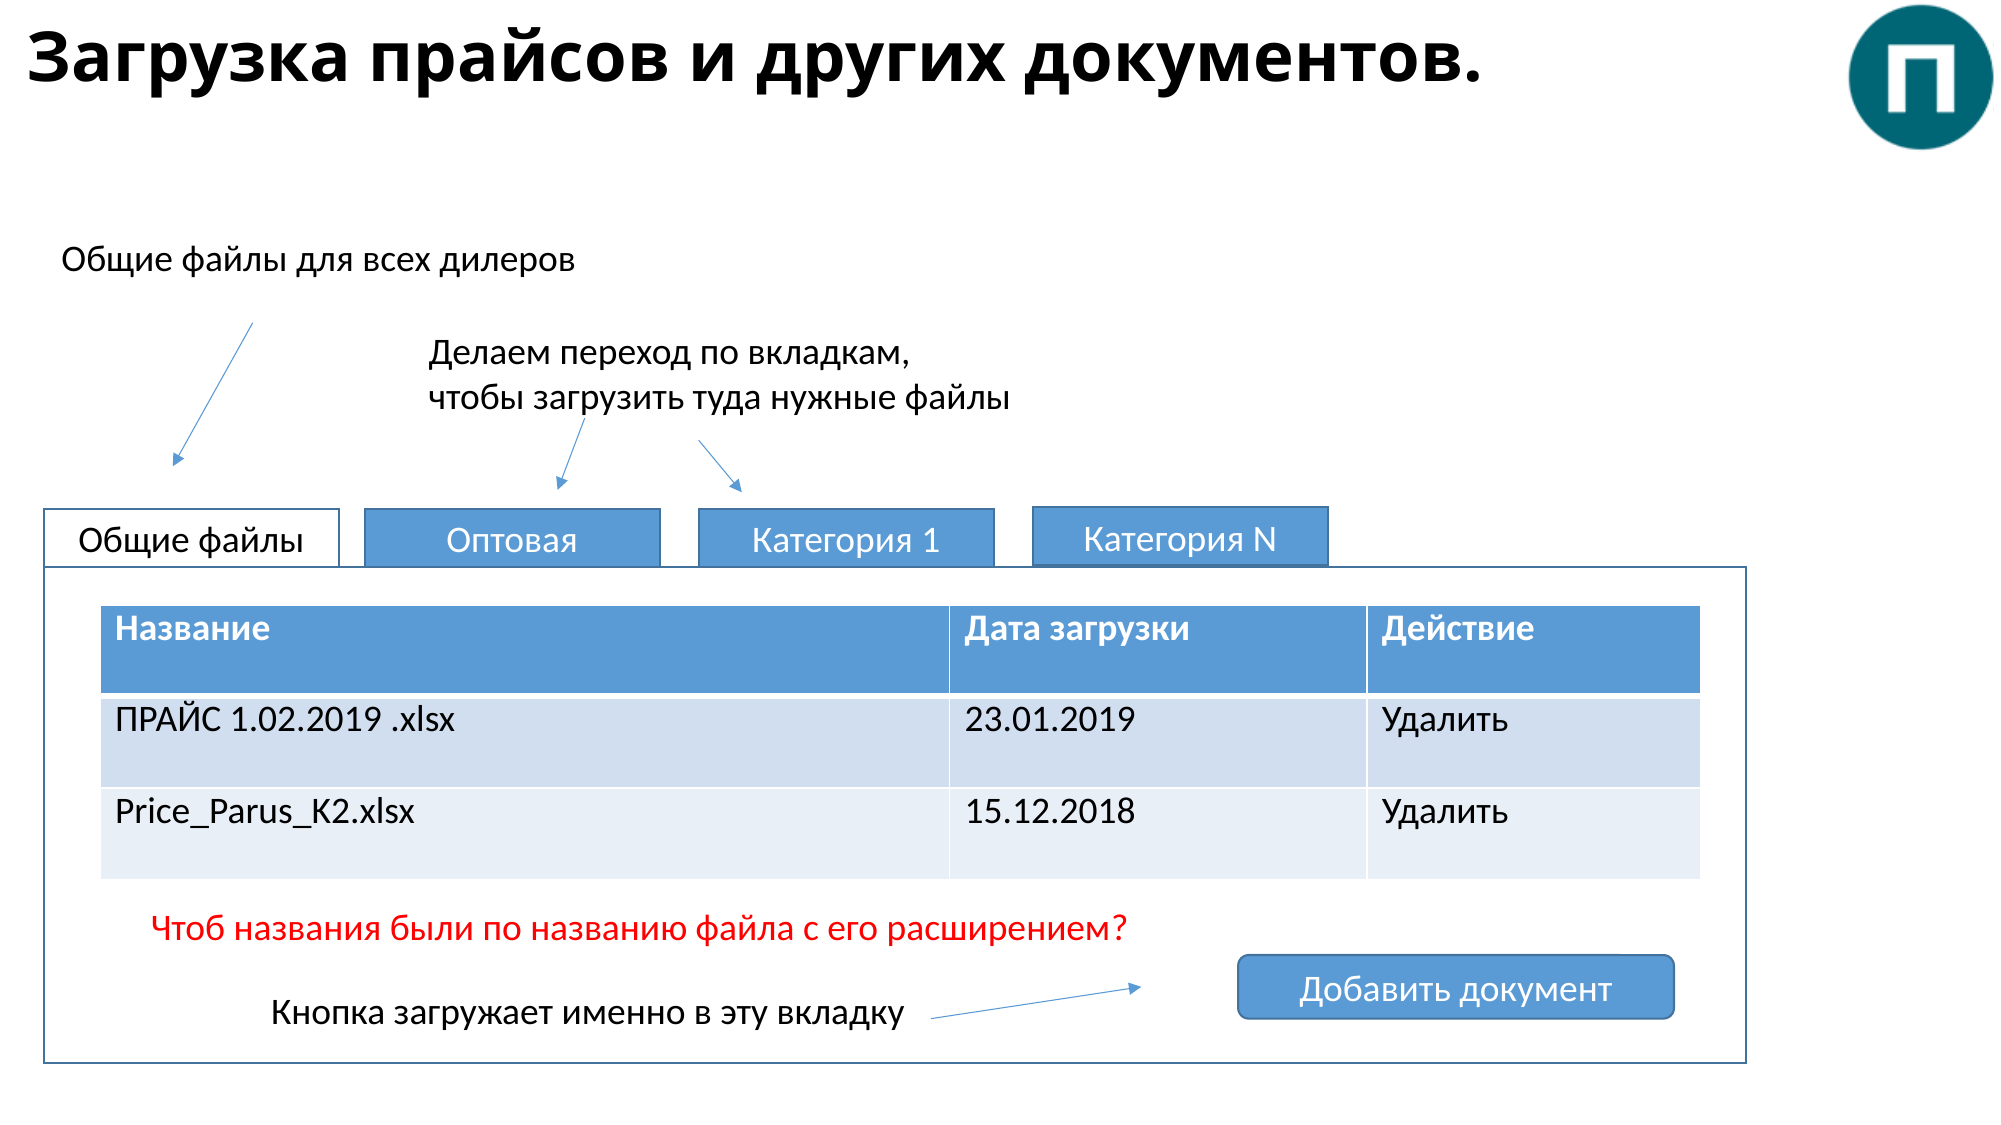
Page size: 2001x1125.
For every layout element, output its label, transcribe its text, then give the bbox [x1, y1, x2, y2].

table_header Название [101, 606, 949, 693]
table_cell 15.12.2018 [950, 789, 1366, 879]
table_cell Удалить [1368, 699, 1700, 787]
text_box Оптовая [364, 508, 661, 568]
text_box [557, 418, 585, 490]
text_box Делаем переход по вкладкам, чтобы загрузить туда нужные файлы [413, 319, 1027, 425]
table_header Действие [1368, 606, 1700, 693]
text_box Добавить документ [1237, 953, 1676, 1020]
list [37, 135, 1762, 850]
picture [1843, 0, 2000, 156]
table_cell 23.01.2019 [950, 699, 1366, 787]
text_box Чтоб названия были по названию файла с его расширением? [136, 851, 1144, 1046]
table_header Дата загрузки [950, 606, 1366, 693]
text_box Общие файлы для всех дилеров [46, 226, 592, 287]
text_box [43, 566, 1747, 1064]
text_box Общие файлы [43, 508, 340, 568]
table_cell Удалить [1368, 789, 1700, 879]
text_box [172, 322, 253, 467]
text_box Категория 1 [698, 508, 995, 568]
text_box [698, 440, 742, 493]
text_box Категория N [1032, 506, 1329, 566]
table_cell ПРАЙС 1.02.2019 .xlsx [101, 699, 949, 787]
table_cell Price_Parus_K2.xlsx [101, 789, 949, 879]
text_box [930, 986, 1142, 1019]
title Загрузка прайсов и других документов. [11, 14, 1737, 105]
